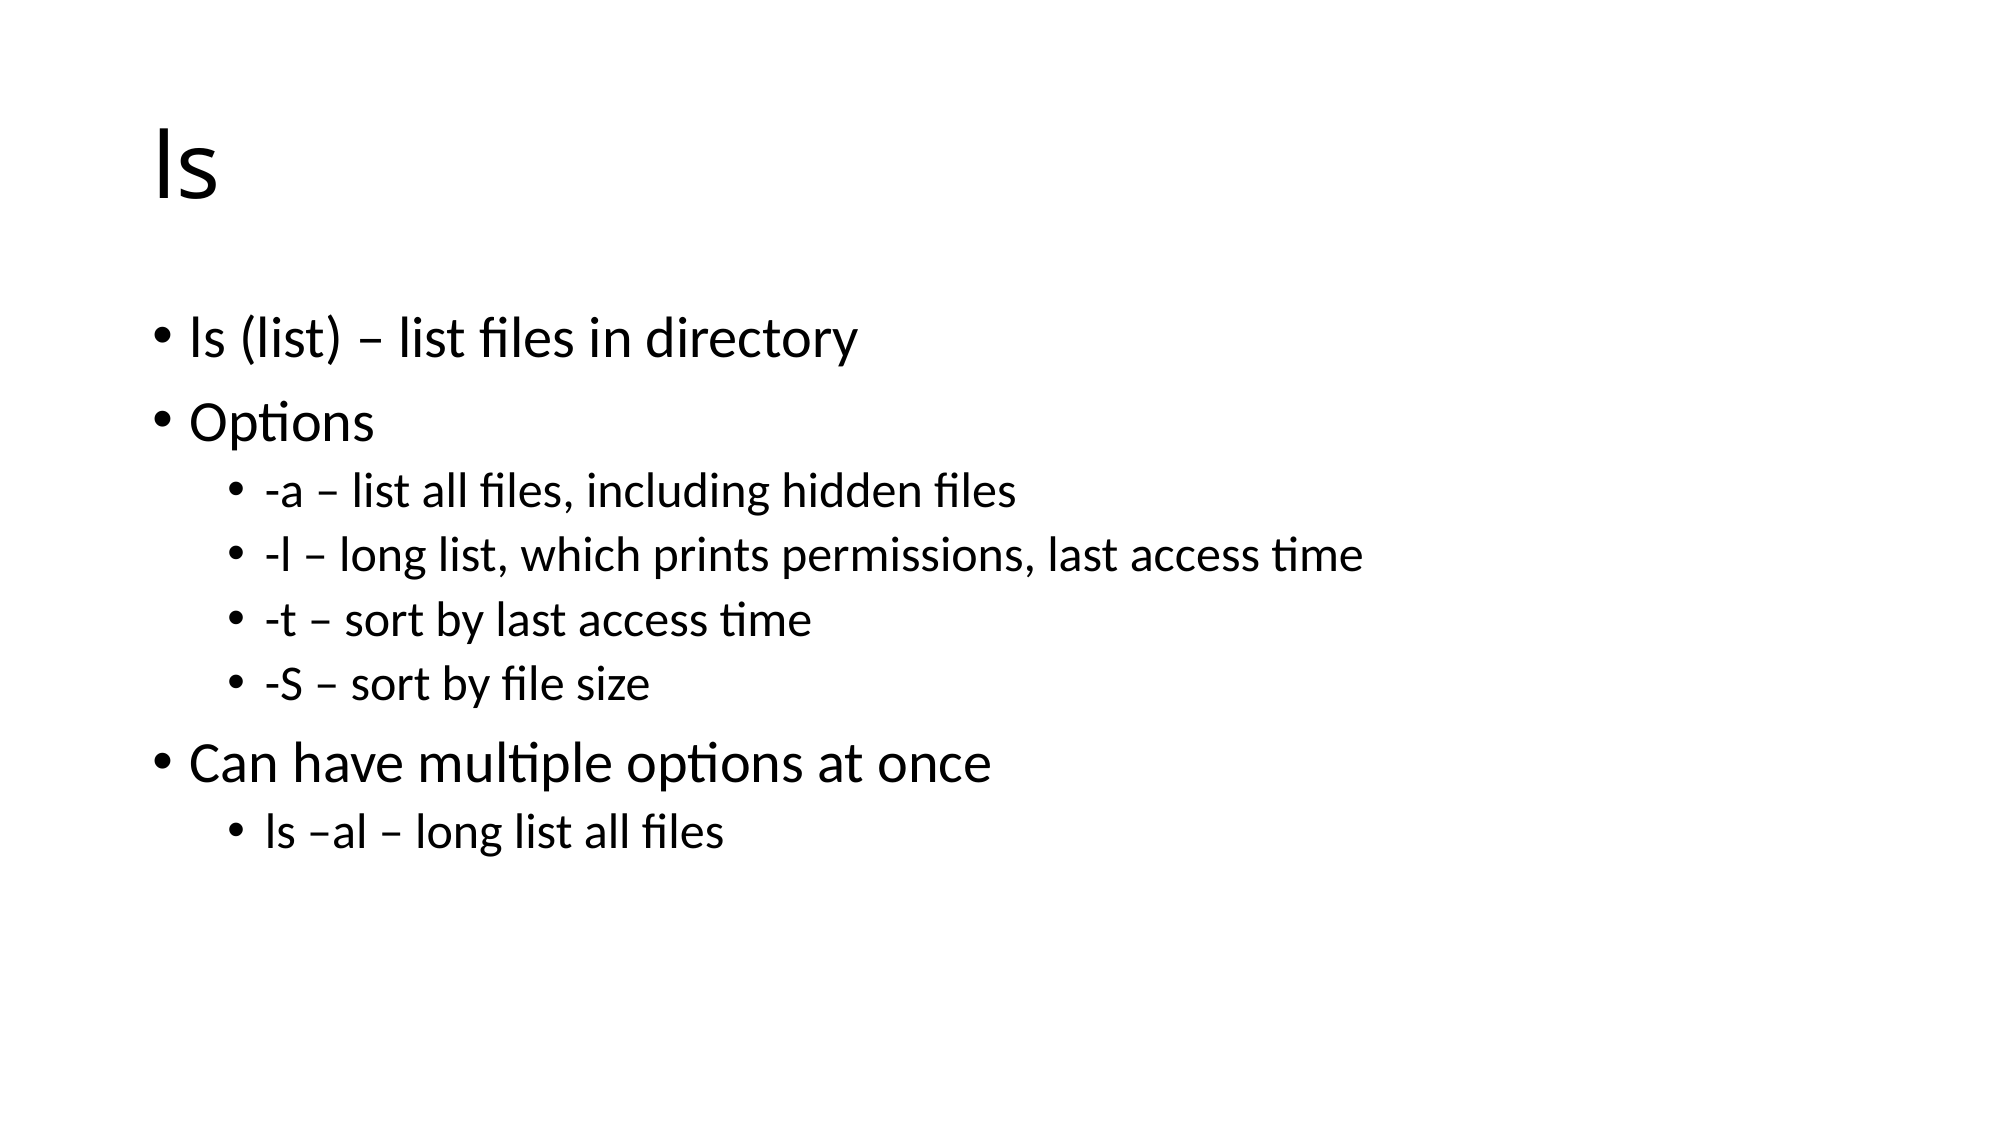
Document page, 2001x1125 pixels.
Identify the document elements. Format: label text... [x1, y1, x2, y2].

list ls (list) – list files in directory Options -a – list all files, including hidden files -l – long list, which prints permissions, last access time -t – sort by last access time -S – sort by file size Can have multiple options at once ls –al – long list all files [137, 299, 1863, 1014]
title ls [137, 59, 1863, 278]
